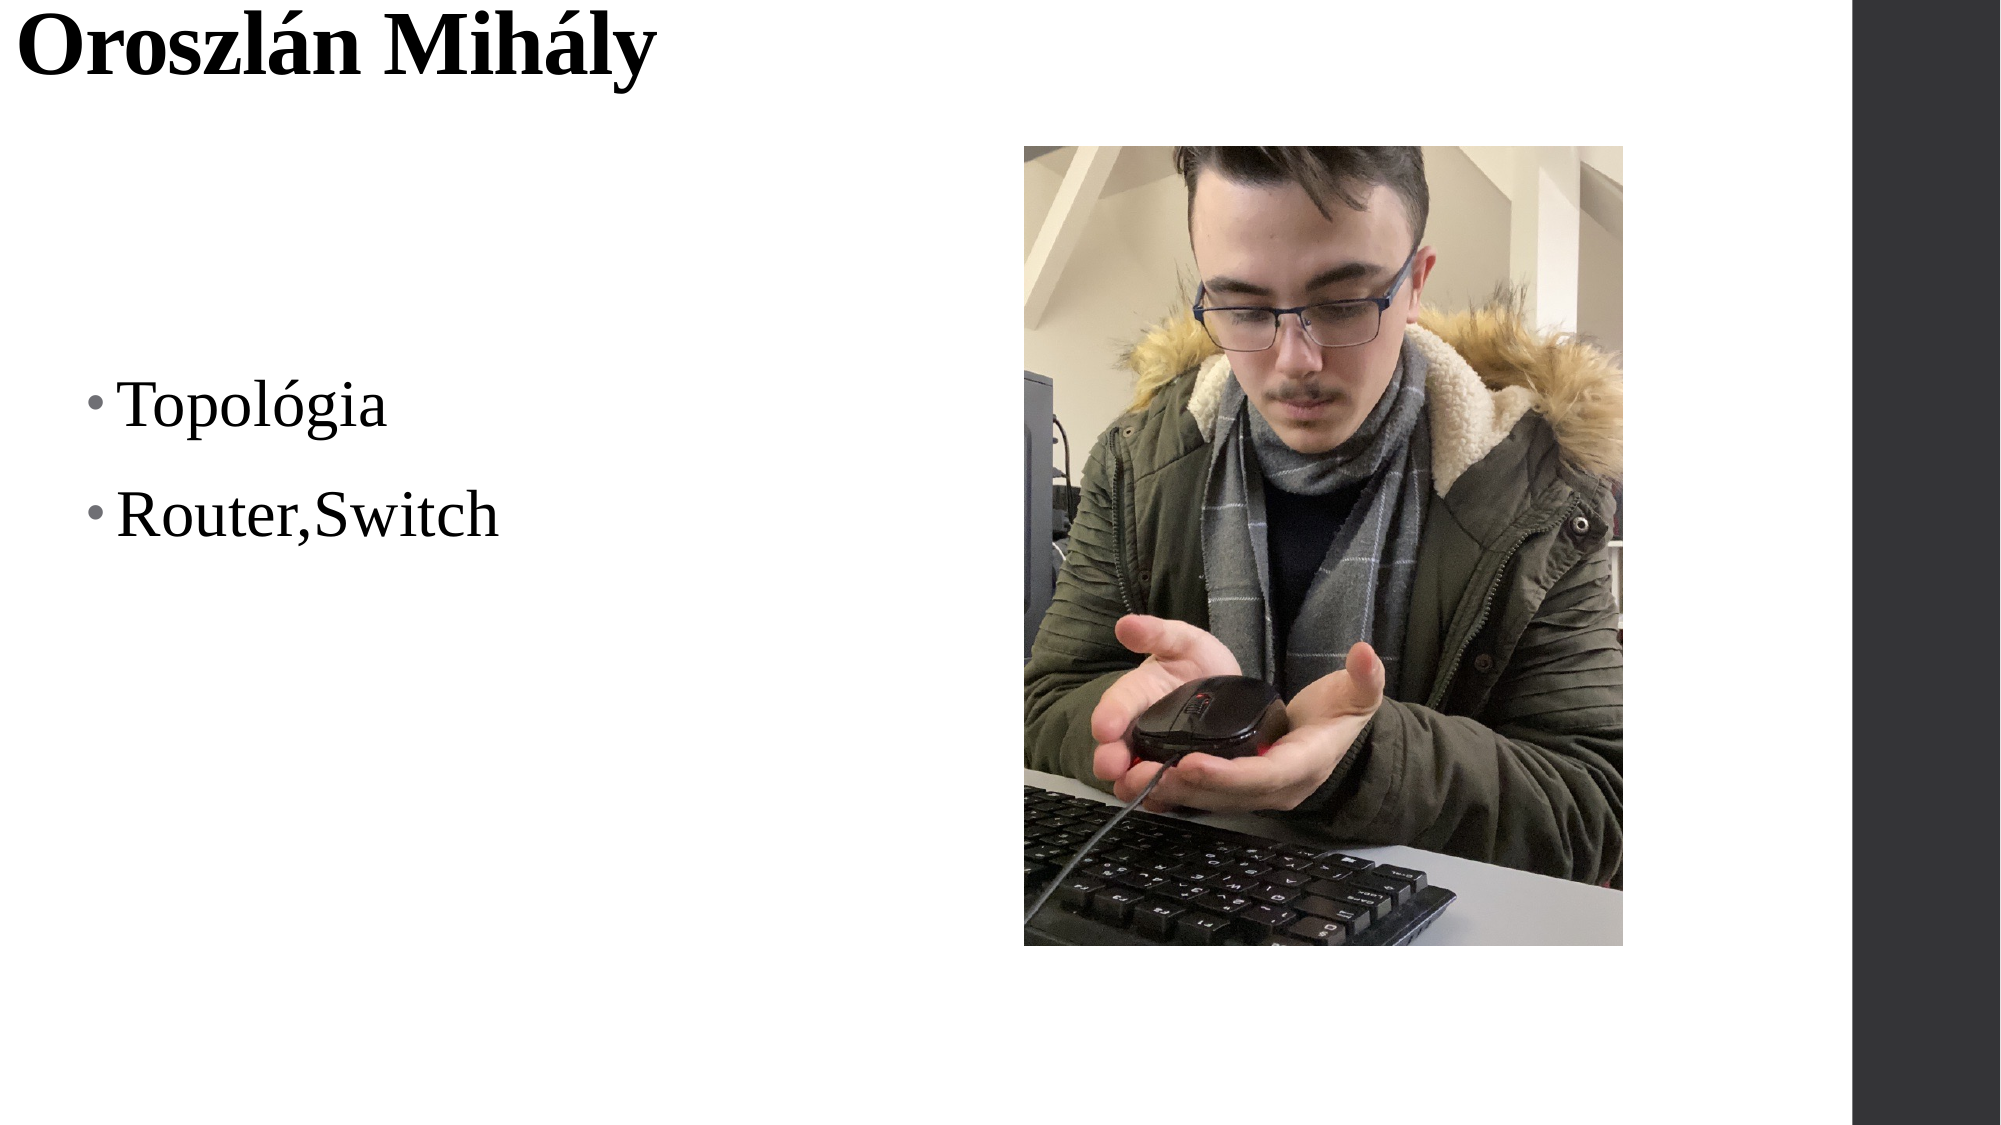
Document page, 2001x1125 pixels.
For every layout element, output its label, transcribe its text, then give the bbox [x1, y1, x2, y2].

title Oroszlán Mihály [0, 0, 685, 102]
list Topológia Router,Switch [71, 358, 1016, 892]
picture [1023, 146, 1623, 946]
